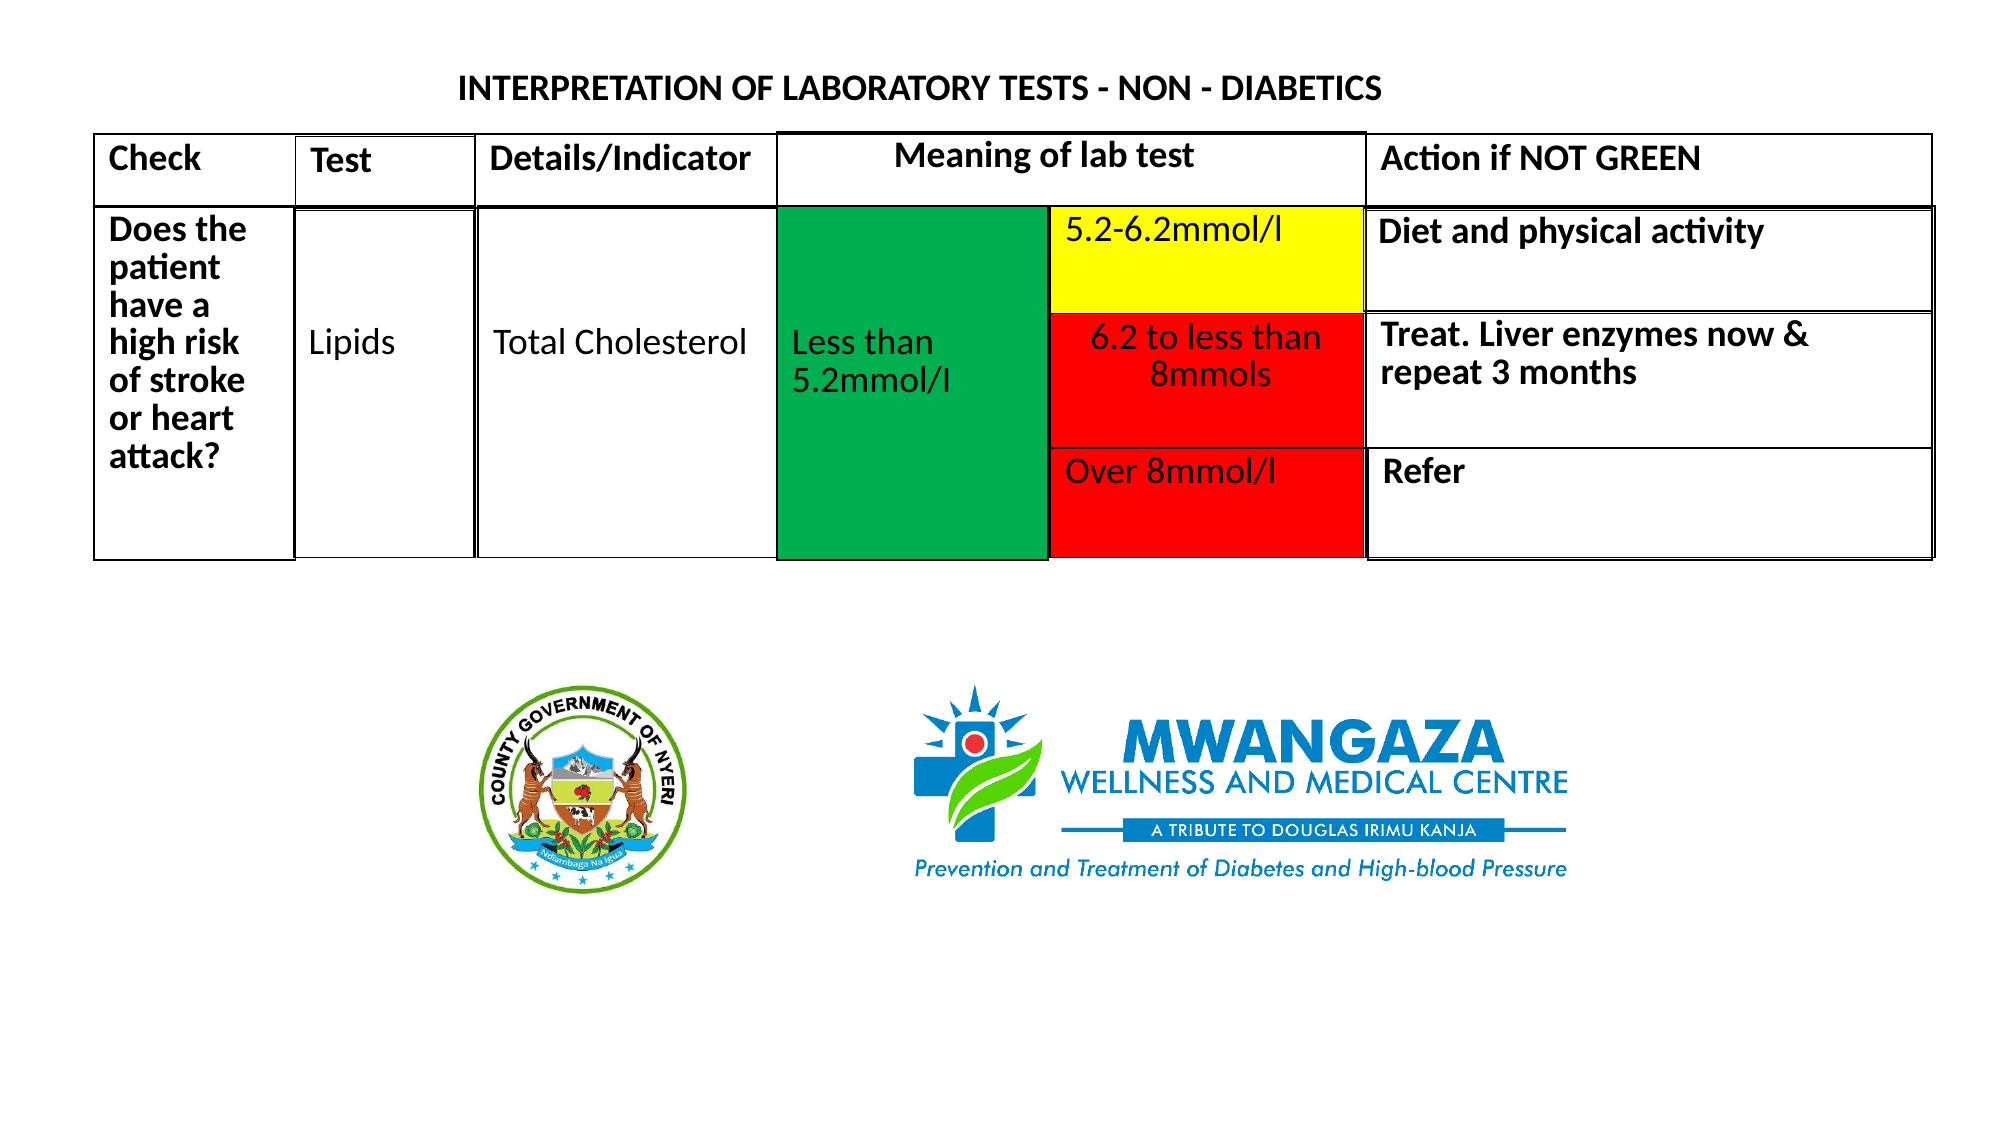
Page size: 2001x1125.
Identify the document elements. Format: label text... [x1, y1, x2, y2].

table_header 6.2 to less than 8mmols [1051, 314, 1363, 447]
table_header Details/Indicator [476, 135, 776, 207]
table_header Does the patient have a high risk of stroke or heart attack? [95, 207, 295, 559]
table_header Test [296, 137, 474, 205]
table_header Less than 5.2mmol/I [778, 207, 1047, 559]
table_header Diet and physical activity [1364, 211, 1931, 310]
picture [1559, 783, 1567, 789]
table_header 5.2-6.2mmol/l [1051, 207, 1363, 313]
table_header Lipids [295, 207, 474, 557]
table_header Check [95, 135, 295, 205]
text_box INTERPRETATION OF LABORATORY TESTS - NON - DIABETICS [442, 55, 1444, 116]
picture [1559, 774, 1567, 779]
table_header Action if NOT GREEN [1367, 135, 1931, 210]
table_header Treat. Liver enzymes now & repeat 3 months [1367, 312, 1931, 447]
picture [914, 683, 1567, 881]
table_header Over 8mmol/l [1051, 449, 1363, 557]
table_header Meaning of lab test [778, 133, 1365, 205]
picture [962, 732, 987, 756]
table_header Refer [1369, 449, 1931, 559]
picture [474, 683, 689, 895]
table_header Total Cholesterol [479, 209, 776, 557]
